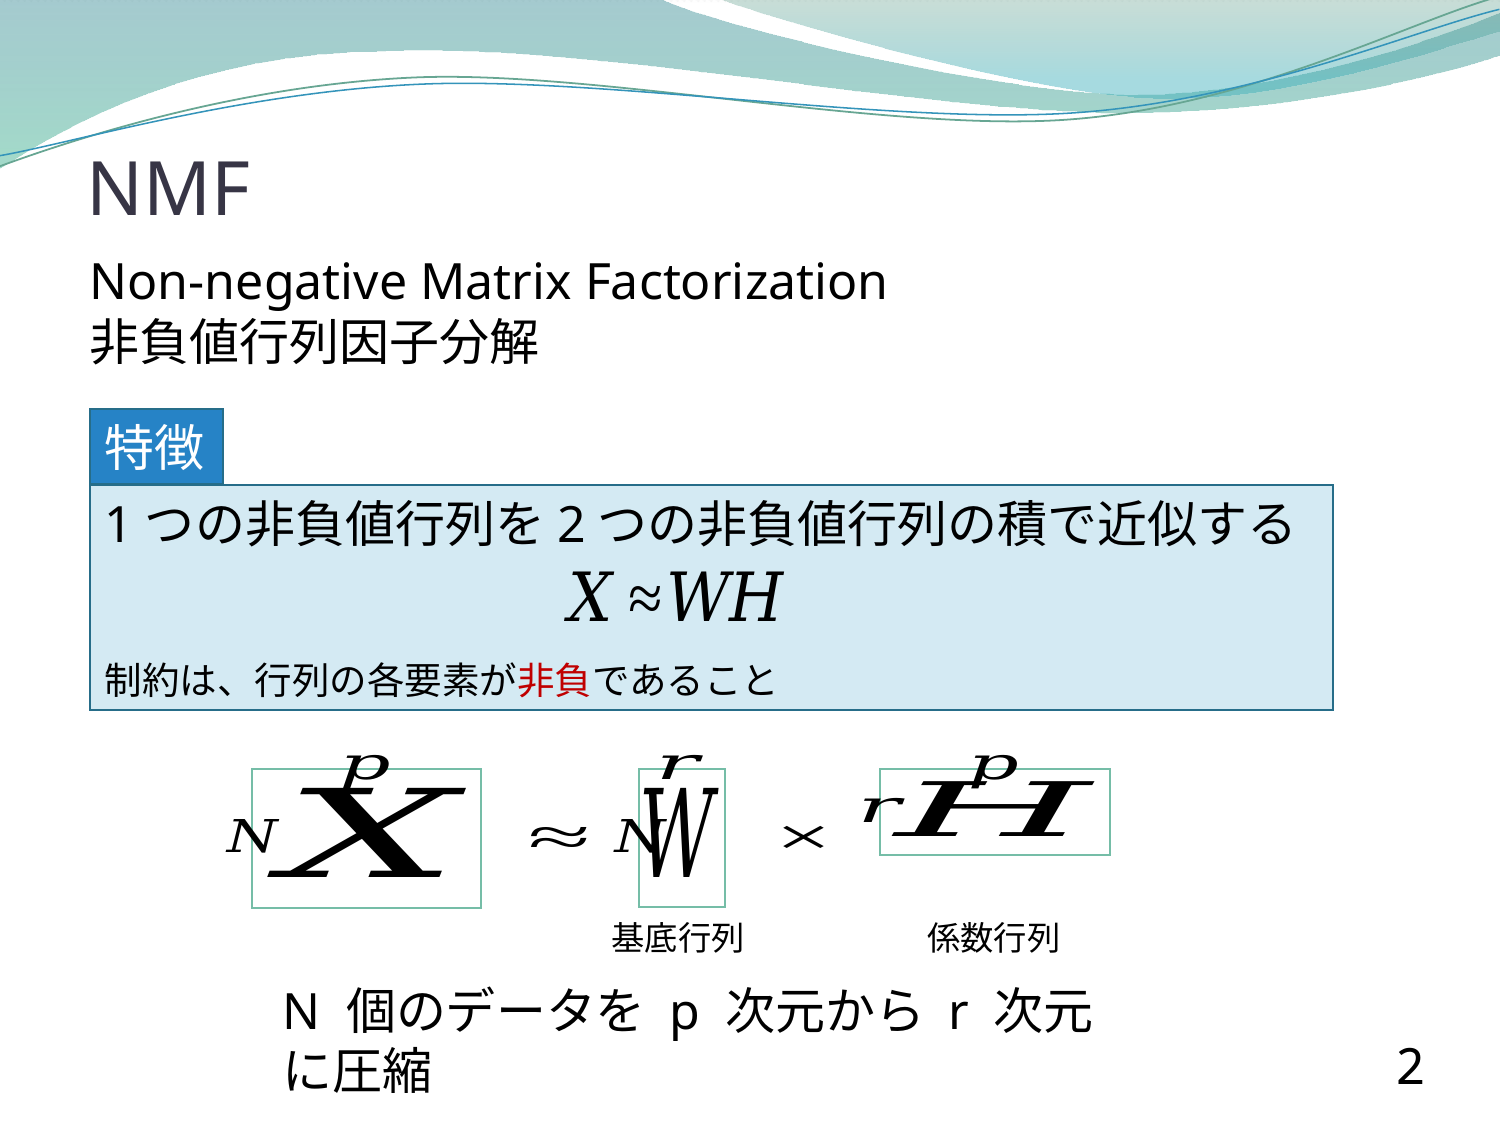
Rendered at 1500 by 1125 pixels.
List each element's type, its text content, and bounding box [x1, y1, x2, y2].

text_box 係数行列 [912, 910, 1086, 965]
title NMF [75, 42, 1425, 231]
text_box Non-negative Matrix Factorization 非負値行列因子分解 [75, 242, 1277, 378]
text_box N 個のデータを p 次元から r 次元に圧縮 [268, 972, 1122, 1108]
text_box 特徴 [89, 408, 224, 485]
text_box 1つの非負値行列を2つの非負値行列の積で近似する 制約は、行列の各要素が非負であること [89, 484, 1334, 711]
text_box 基底行列 [596, 909, 770, 965]
slide_number 2 [1299, 1042, 1425, 1103]
